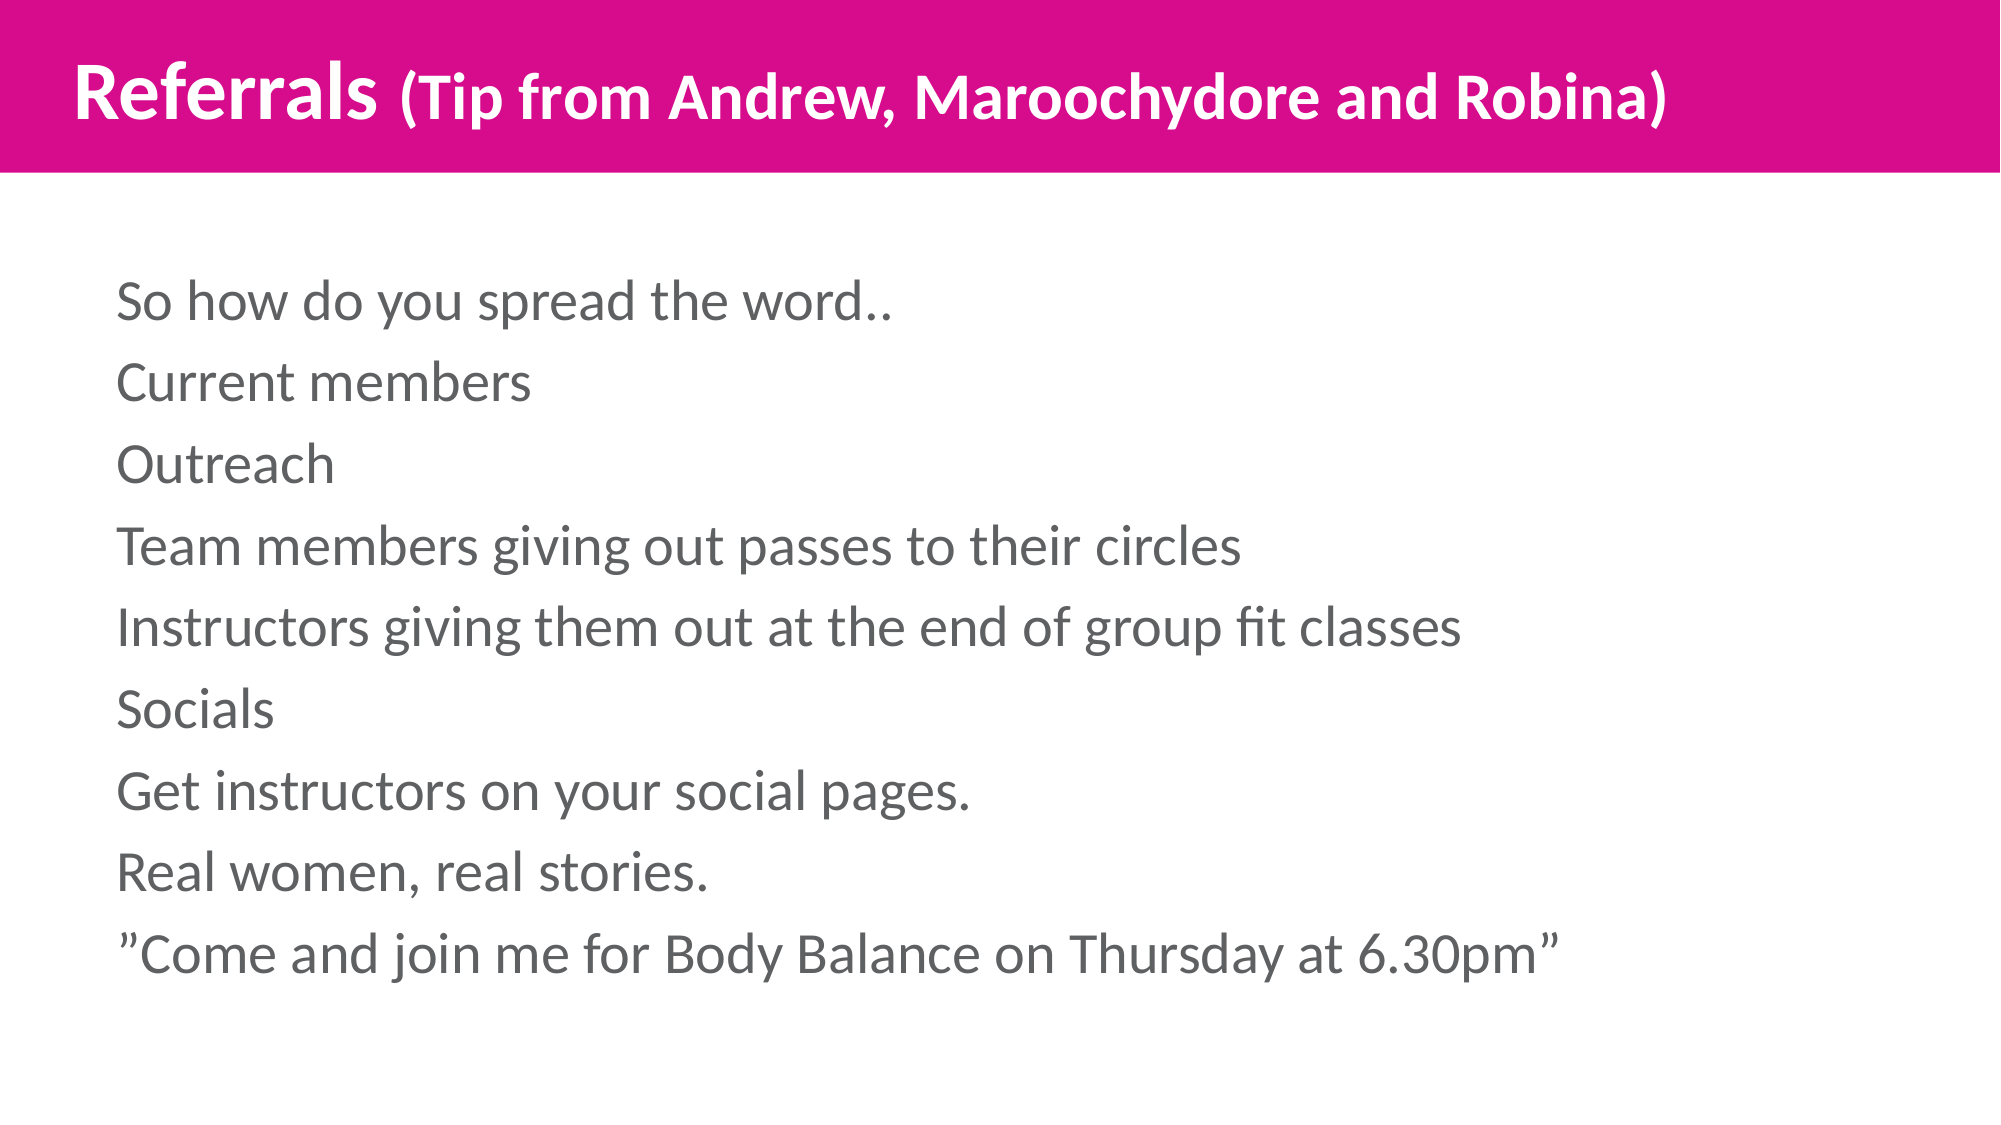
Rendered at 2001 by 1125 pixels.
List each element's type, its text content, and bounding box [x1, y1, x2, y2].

list Referrals (Tip from Andrew, Maroochydore and Robina) [0, 0, 2000, 173]
list So how do you spread the word.. Current members Outreach Team members giving out passes to their circles Instructors giving them out at the end of group fit classes Socials Get instructors on your social pages. Real women, real stories. ”Come and join me for Body Balance on Thursday at 6.30pm” [100, 172, 1900, 1110]
